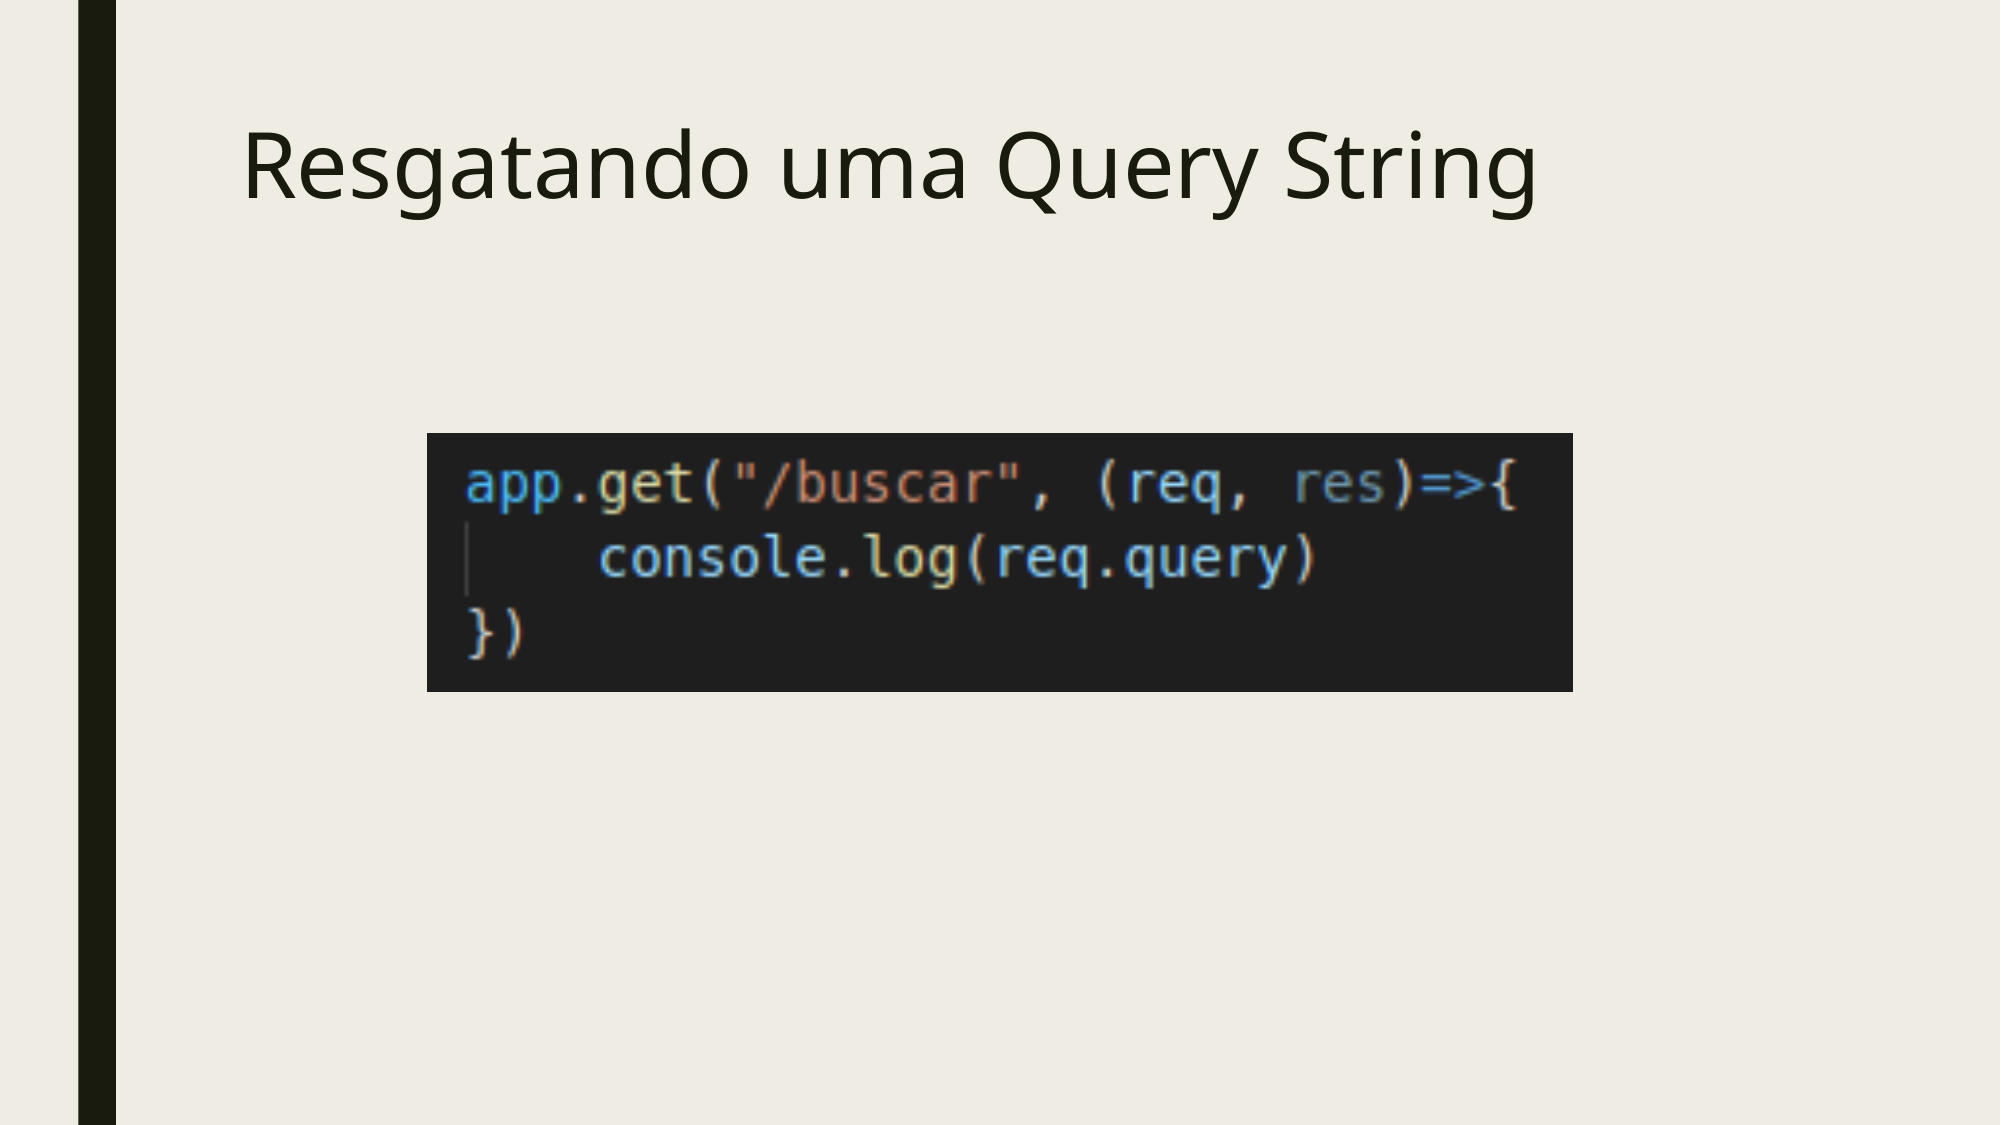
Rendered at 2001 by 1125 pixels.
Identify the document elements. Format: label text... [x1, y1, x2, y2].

title Resgatando uma Query String [225, 112, 1800, 357]
picture [427, 433, 1573, 692]
